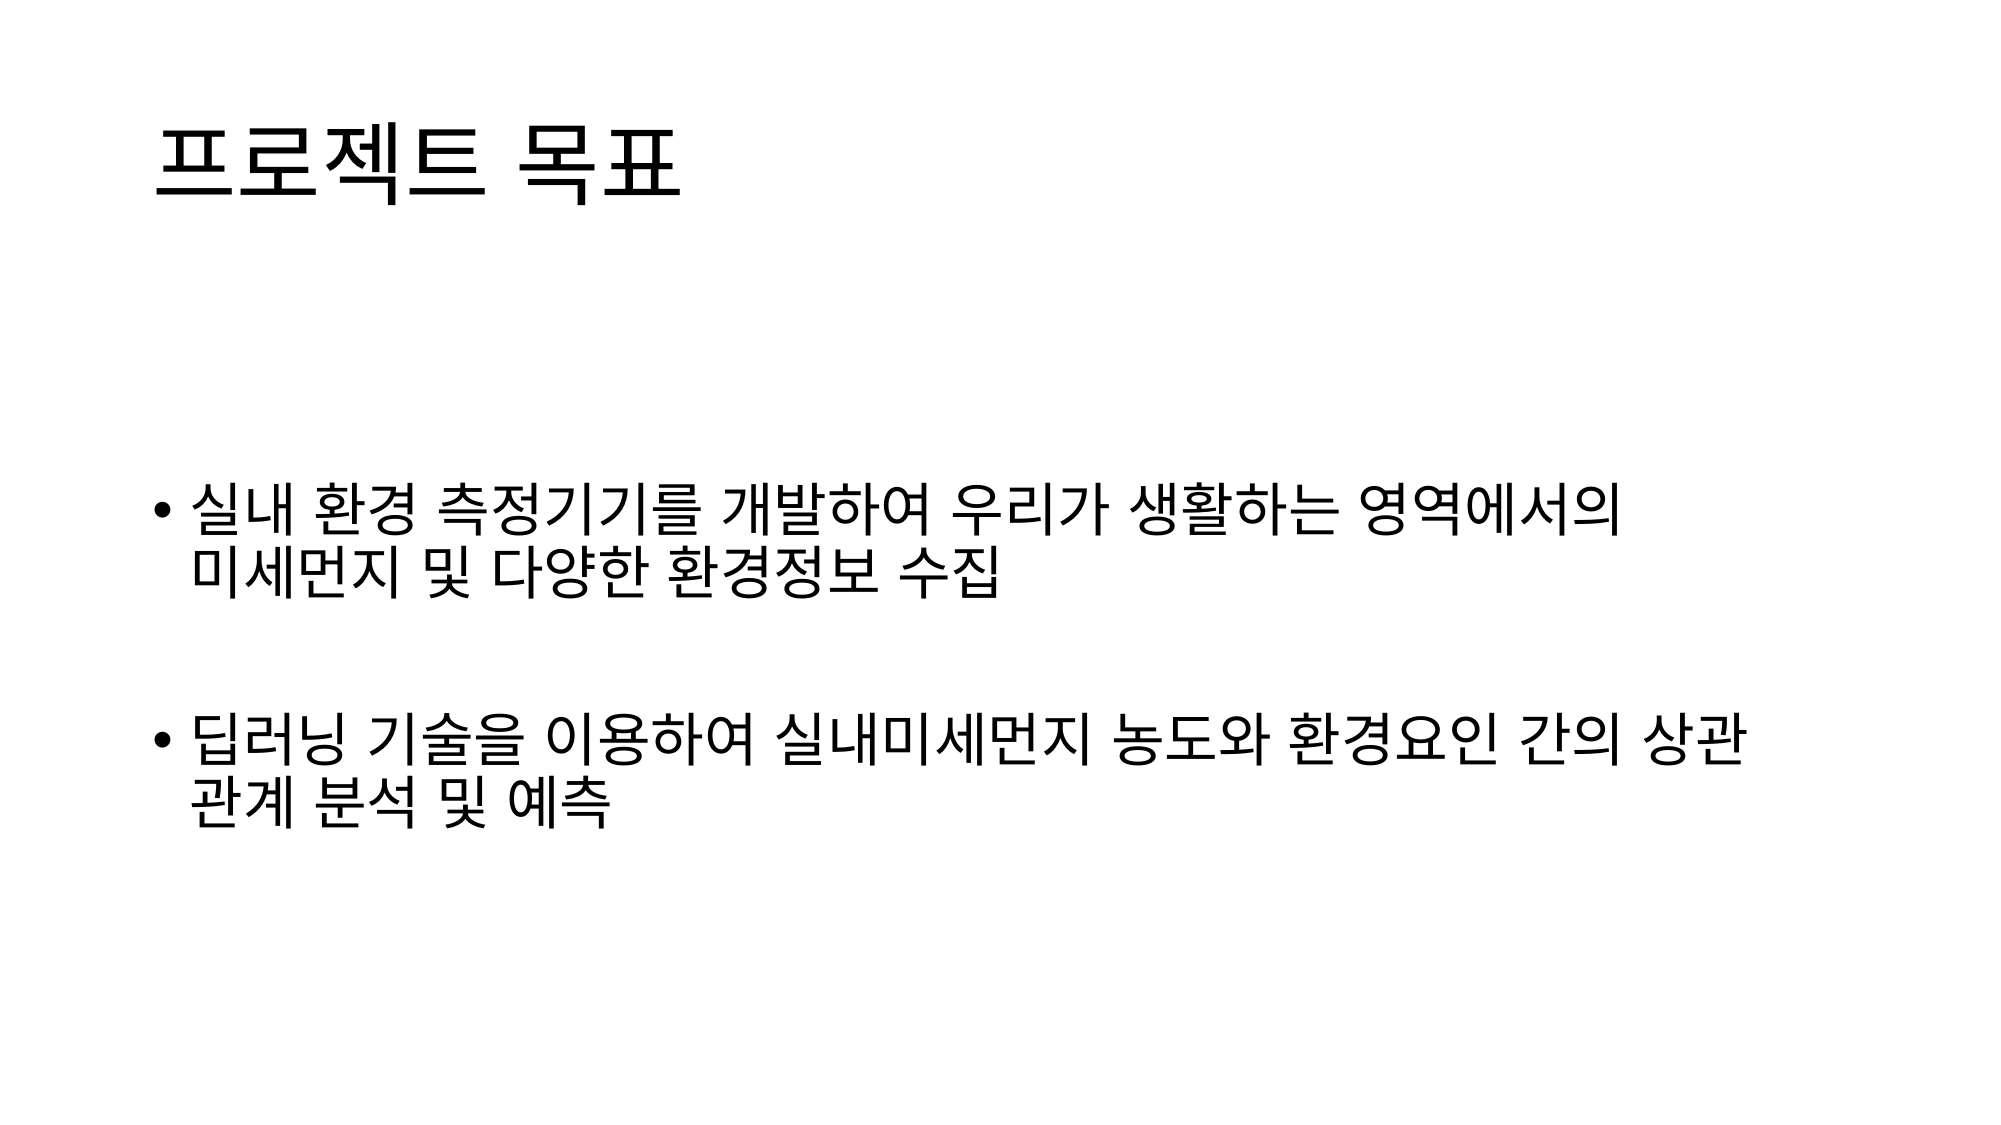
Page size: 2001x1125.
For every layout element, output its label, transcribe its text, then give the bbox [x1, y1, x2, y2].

list 실내 환경 측정기기를 개발하여 우리가 생활하는 영역에서의 미세먼지 및 다양한 환경정보 수집 딥러닝 기술을 이용하여 실내미세먼지 농도와 환경요인 간의 상관 관계 분석 및 예측 [137, 299, 1863, 1014]
title 프로젝트 목표 [137, 59, 1863, 278]
